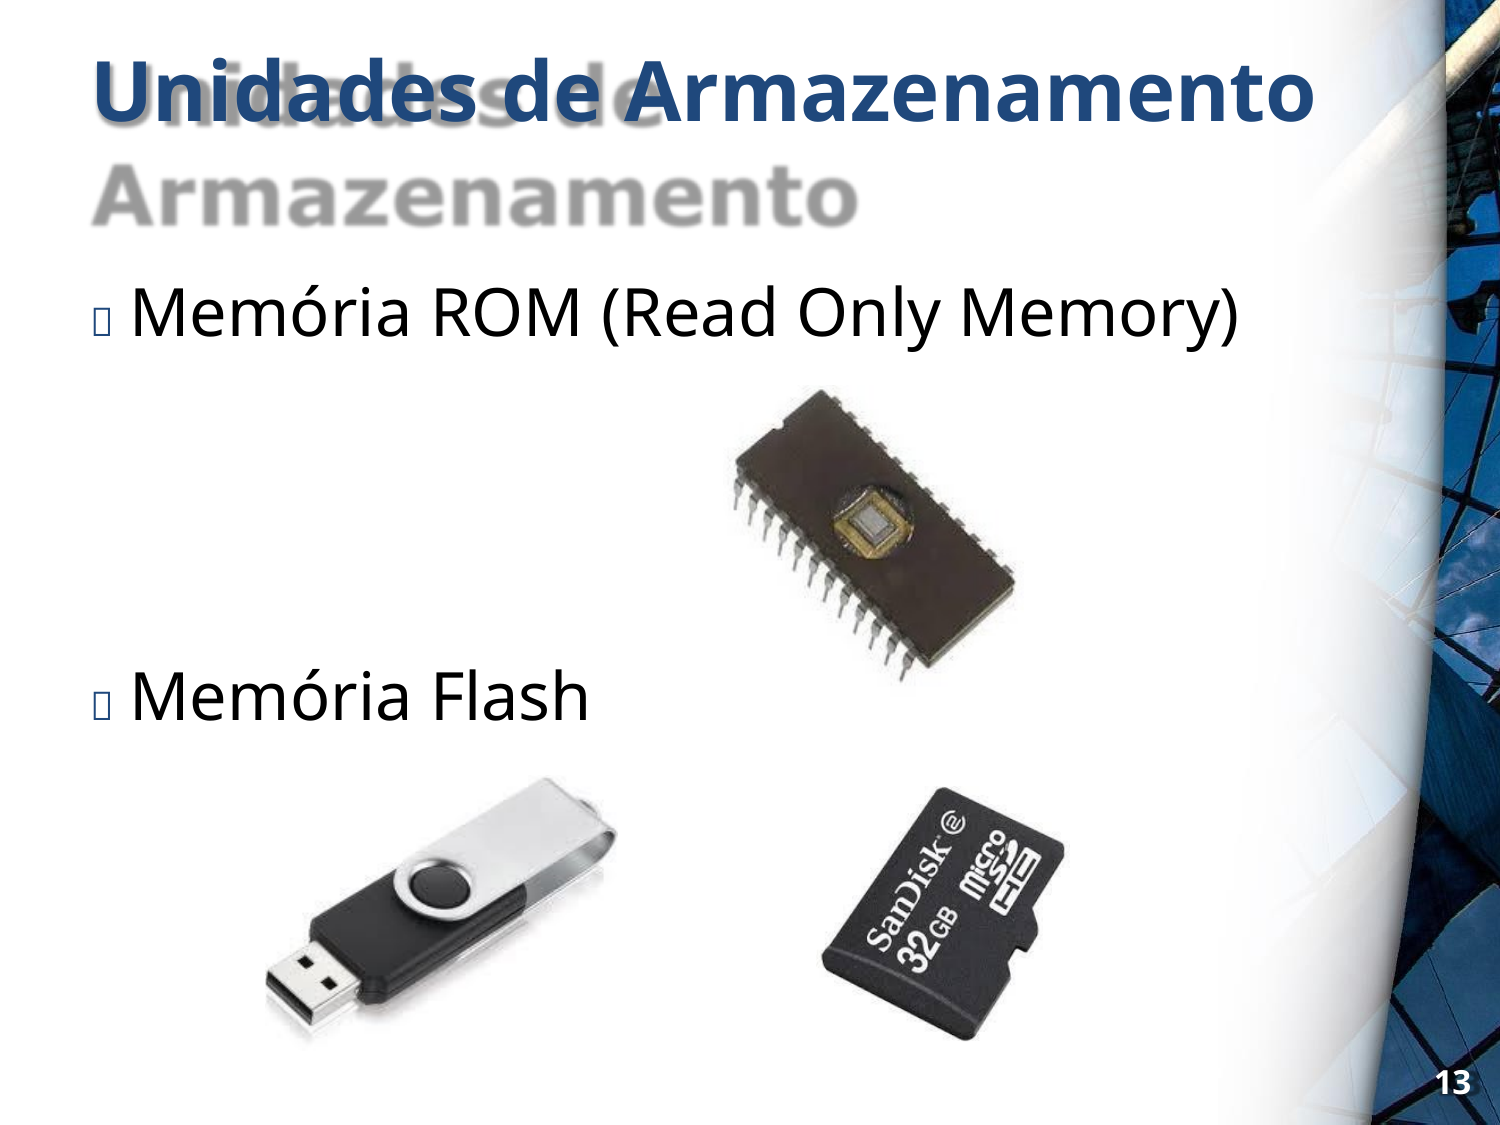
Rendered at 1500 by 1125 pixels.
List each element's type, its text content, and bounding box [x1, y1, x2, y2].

picture [723, 385, 1024, 698]
picture [815, 786, 1070, 1042]
title Unidades de Armazenamento [87, 35, 1413, 226]
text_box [33, 57, 917, 299]
picture [1218, 0, 1500, 1125]
picture [265, 775, 618, 1052]
text_box  Memória ROM (Read Only Memory) [87, 267, 1334, 350]
text_box  Memória Flash [87, 651, 633, 734]
